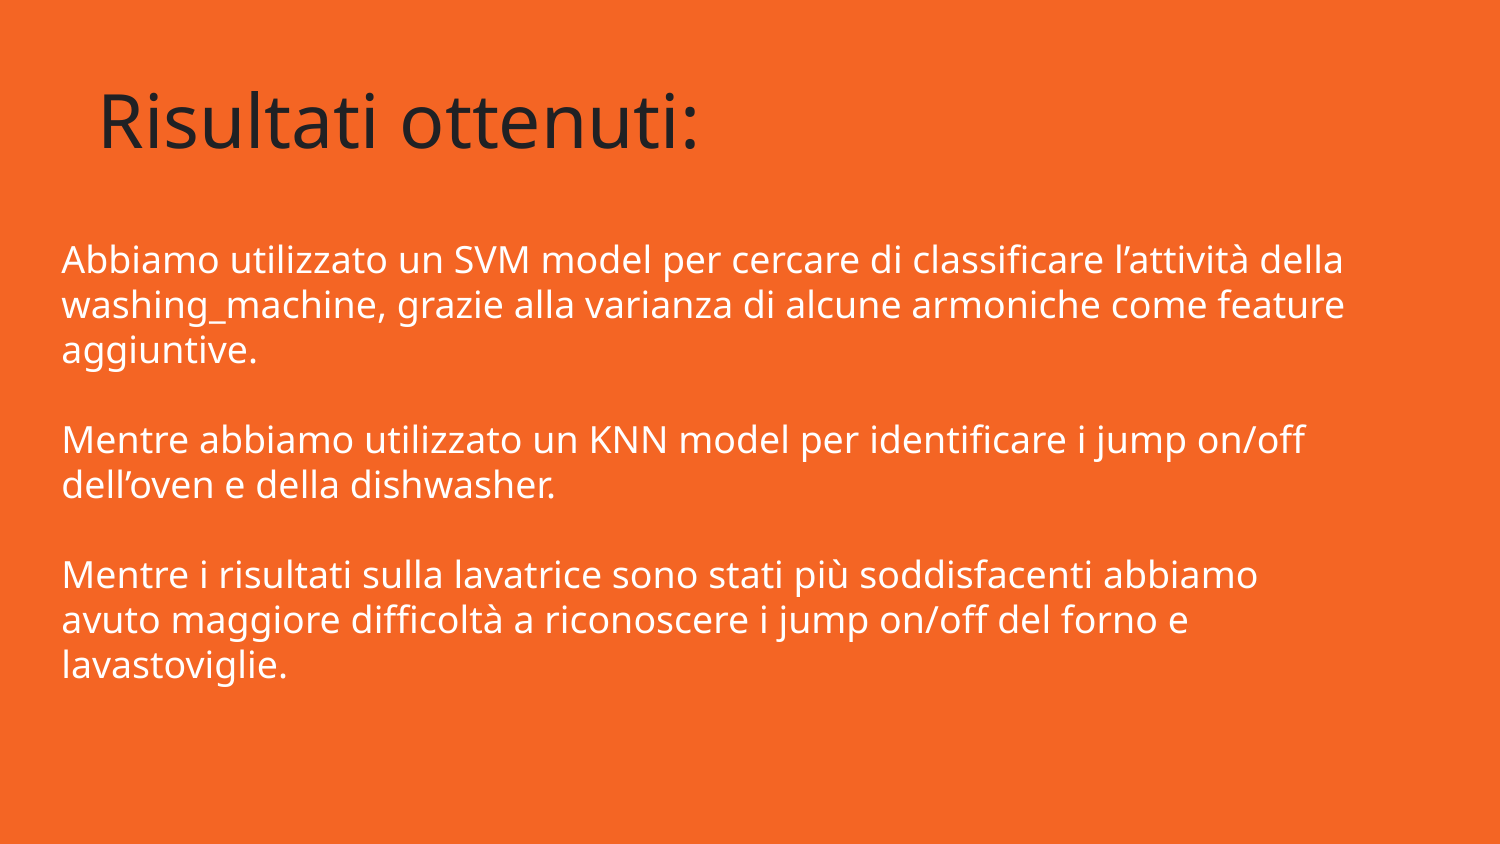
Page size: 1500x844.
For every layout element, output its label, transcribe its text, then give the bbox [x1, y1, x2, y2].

text_box Abbiamo utilizzato un SVM model per cercare di classificare l’attività della washing_machine, grazie alla varianza di alcune armoniche come feature aggiuntive. Mentre abbiamo utilizzato un KNN model per identificare i jump on/off dell’oven e della dishwasher. Mentre i risultati sulla lavatrice sono stati più soddisfacenti abbiamo avuto maggiore difficoltà a riconoscere i jump on/off del forno e lavastoviglie. [46, 221, 1368, 776]
text_box Risultati ottenuti: [82, 58, 716, 208]
